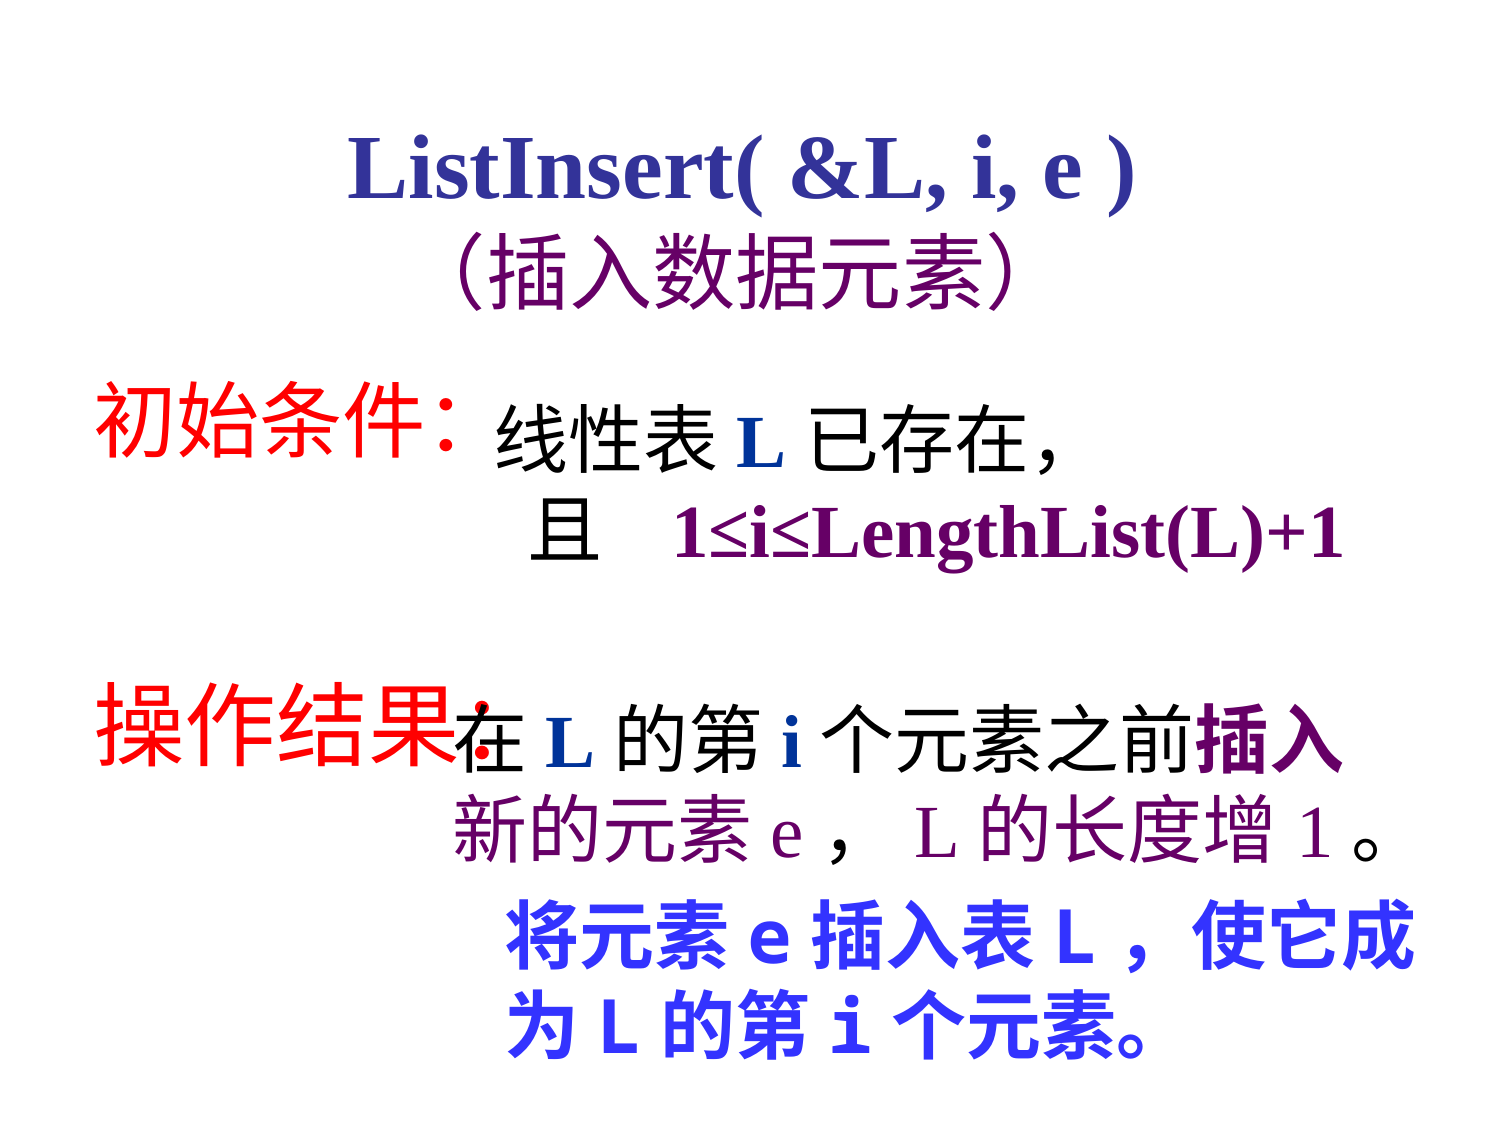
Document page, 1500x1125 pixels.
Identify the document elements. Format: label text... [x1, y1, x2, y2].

text_box （插入数据元素） [387, 212, 1084, 328]
text_box 线性表L已存在， 且 1≤i≤LengthList(L)+1 [478, 385, 1500, 581]
text_box 将元素e插入表L，使它成为L的第i个元素。 [490, 881, 1436, 1077]
text_box 初始条件： 操作结果： [78, 360, 567, 786]
text_box ListInsert( &L, i, e ) [302, 99, 1153, 225]
text_box 在L的第i个元素之前插入 新的元素e，L的长度增1。 [437, 685, 1442, 881]
